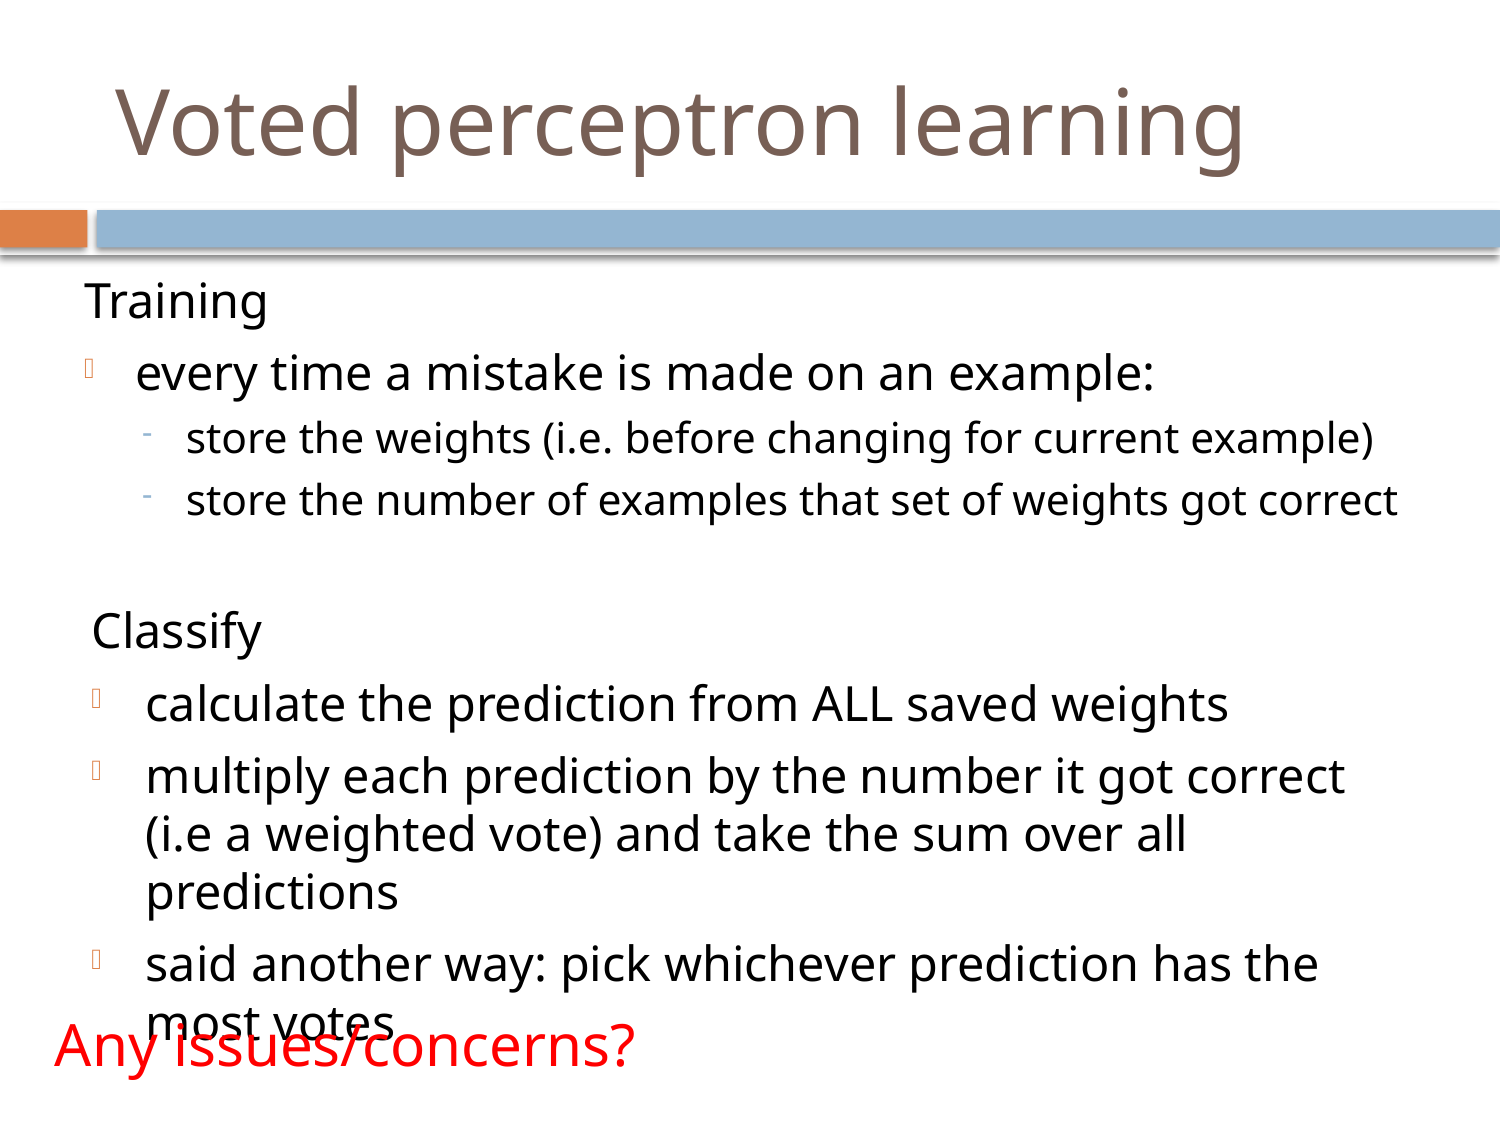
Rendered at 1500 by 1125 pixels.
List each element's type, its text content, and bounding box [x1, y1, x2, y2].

text_box Any issues/concerns? [40, 1000, 651, 1086]
title Voted perceptron learning [100, 37, 1438, 200]
list Training every time a mistake is made on an example: store the weights (i.e. before changing for current example) store the number of examples that set of weights got correct Classify calculate the prediction from ALL saved weights multiply each prediction by the number it got correct (i.e a weighted vote) and take the sum over all predictions said another way: pick whichever prediction has the most votes [69, 262, 1438, 1094]
